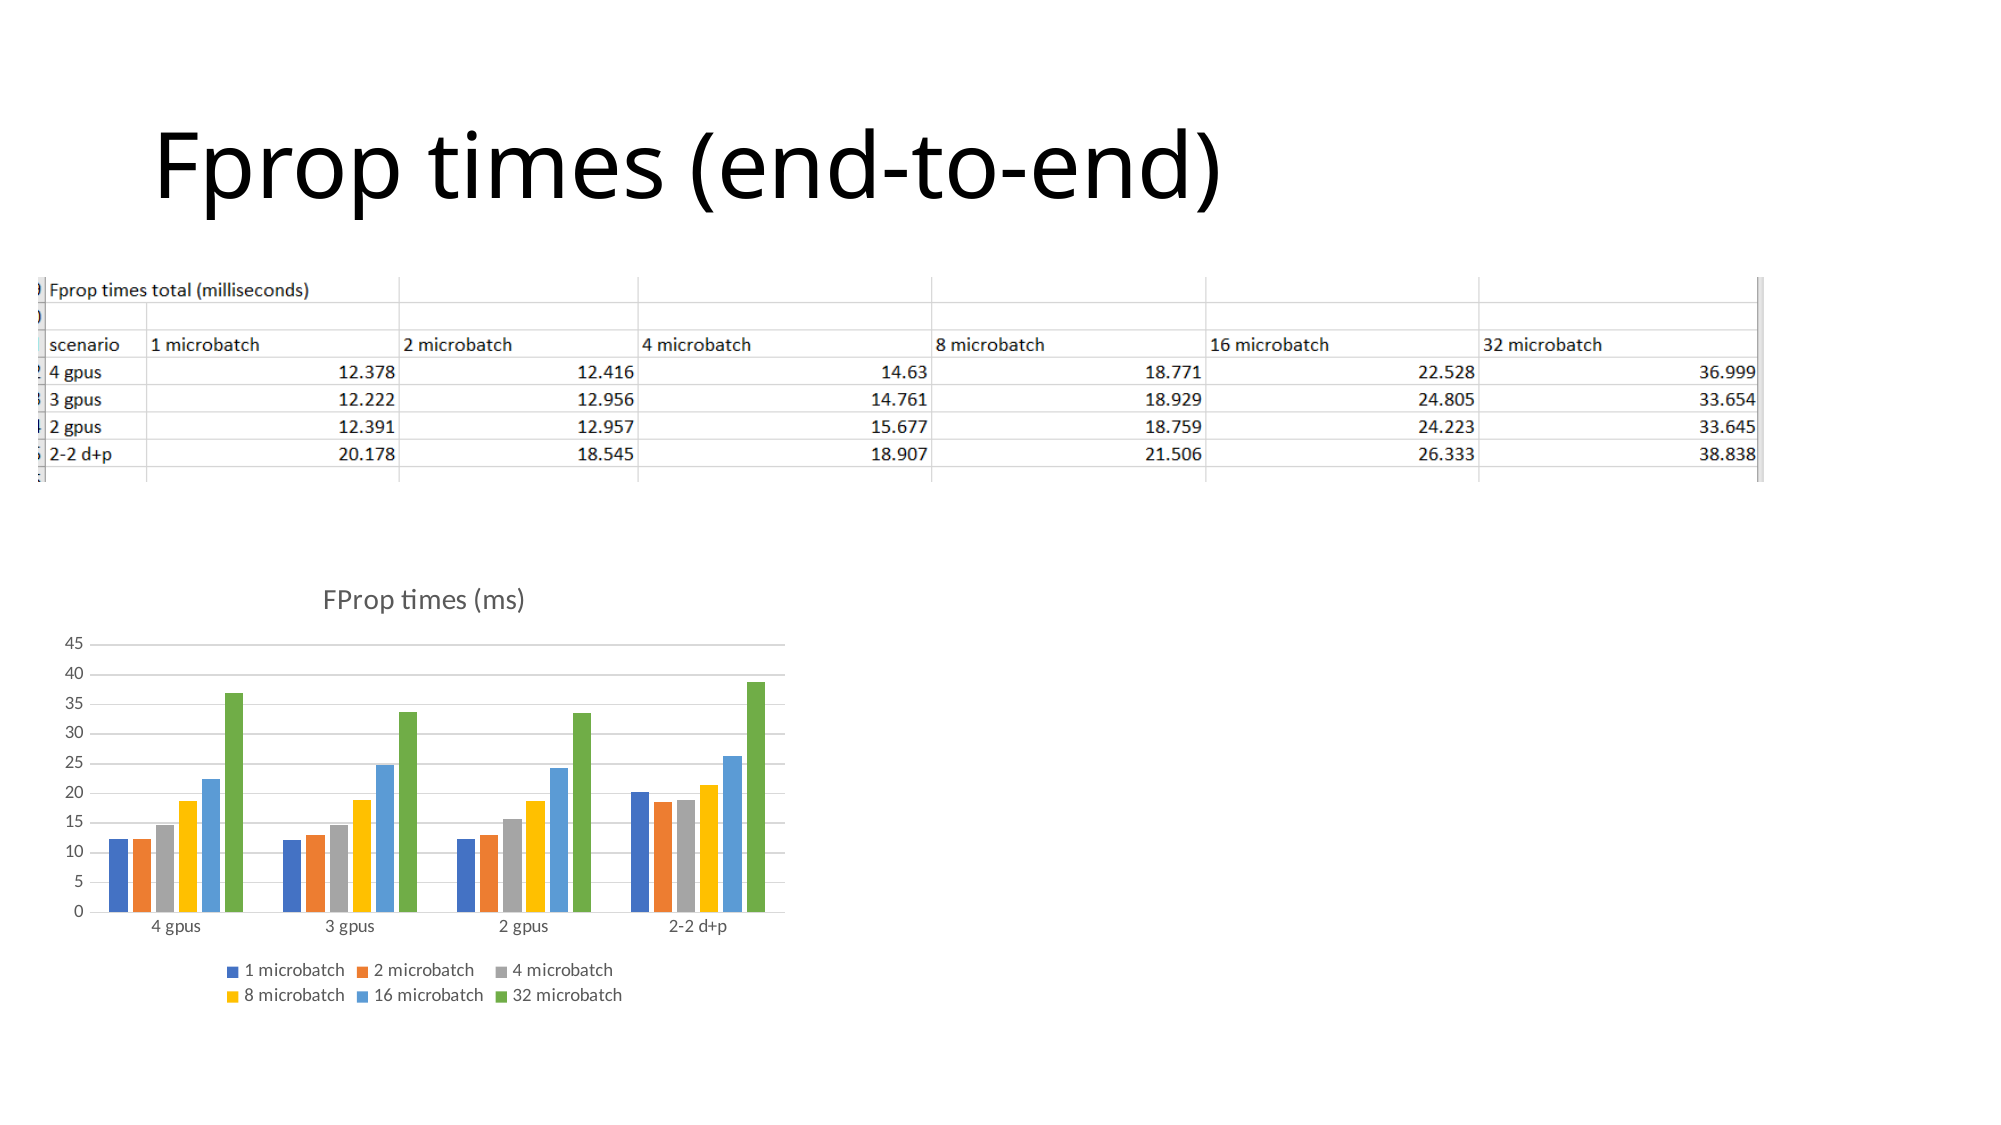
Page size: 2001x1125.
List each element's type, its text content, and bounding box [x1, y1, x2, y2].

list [38, 277, 1764, 482]
chart [49, 562, 800, 1013]
title Fprop times (end-to-end) [137, 59, 1863, 278]
